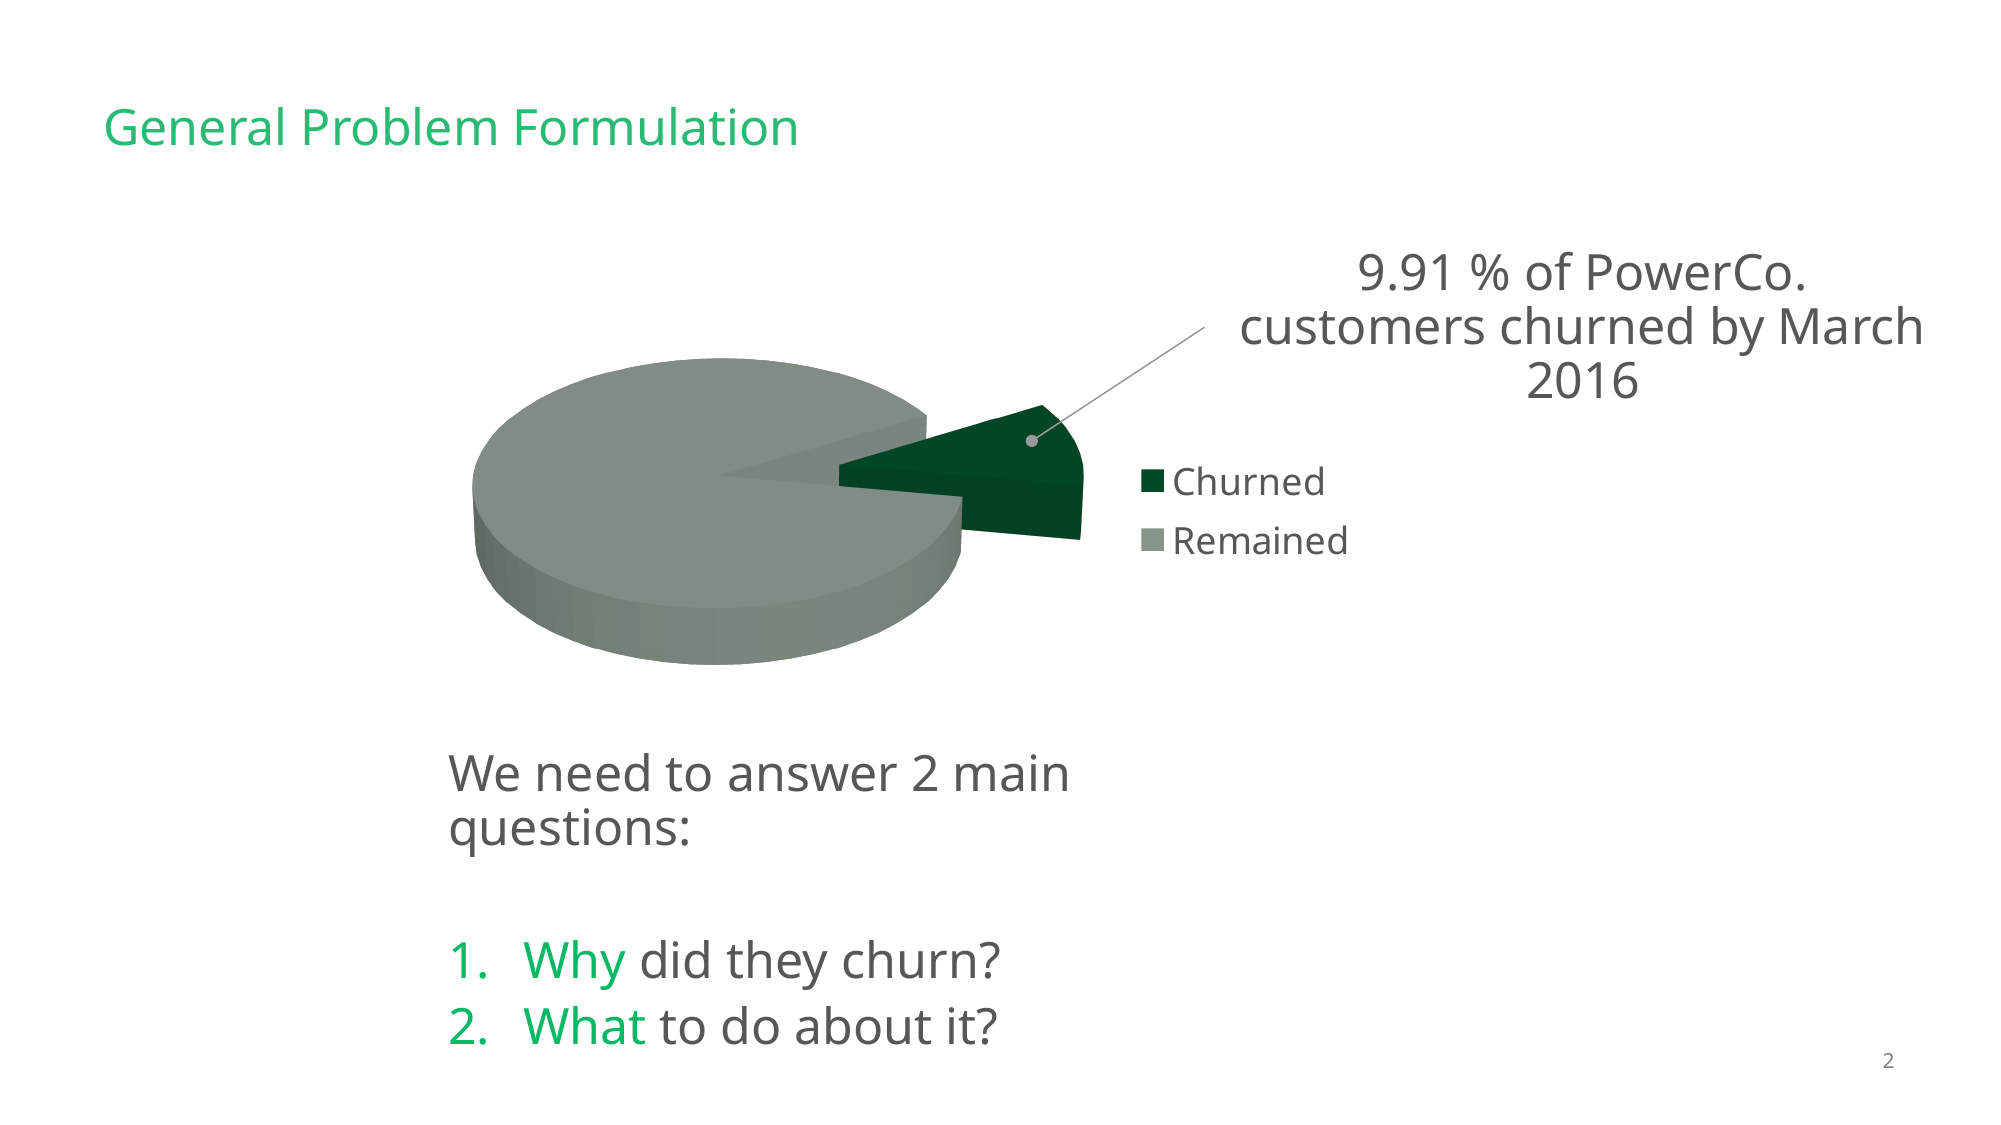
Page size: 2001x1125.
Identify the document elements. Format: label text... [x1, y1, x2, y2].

title General Problem Formulation [103, 102, 1897, 157]
chart [428, 186, 1376, 835]
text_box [1031, 326, 1205, 442]
text_box 9.91 % of PowerCo. customers churned by March 2016 [1376, 247, 1937, 410]
text_box We need to answer 2 main questions: Why did they churn? What to do about it? [448, 835, 1312, 1056]
